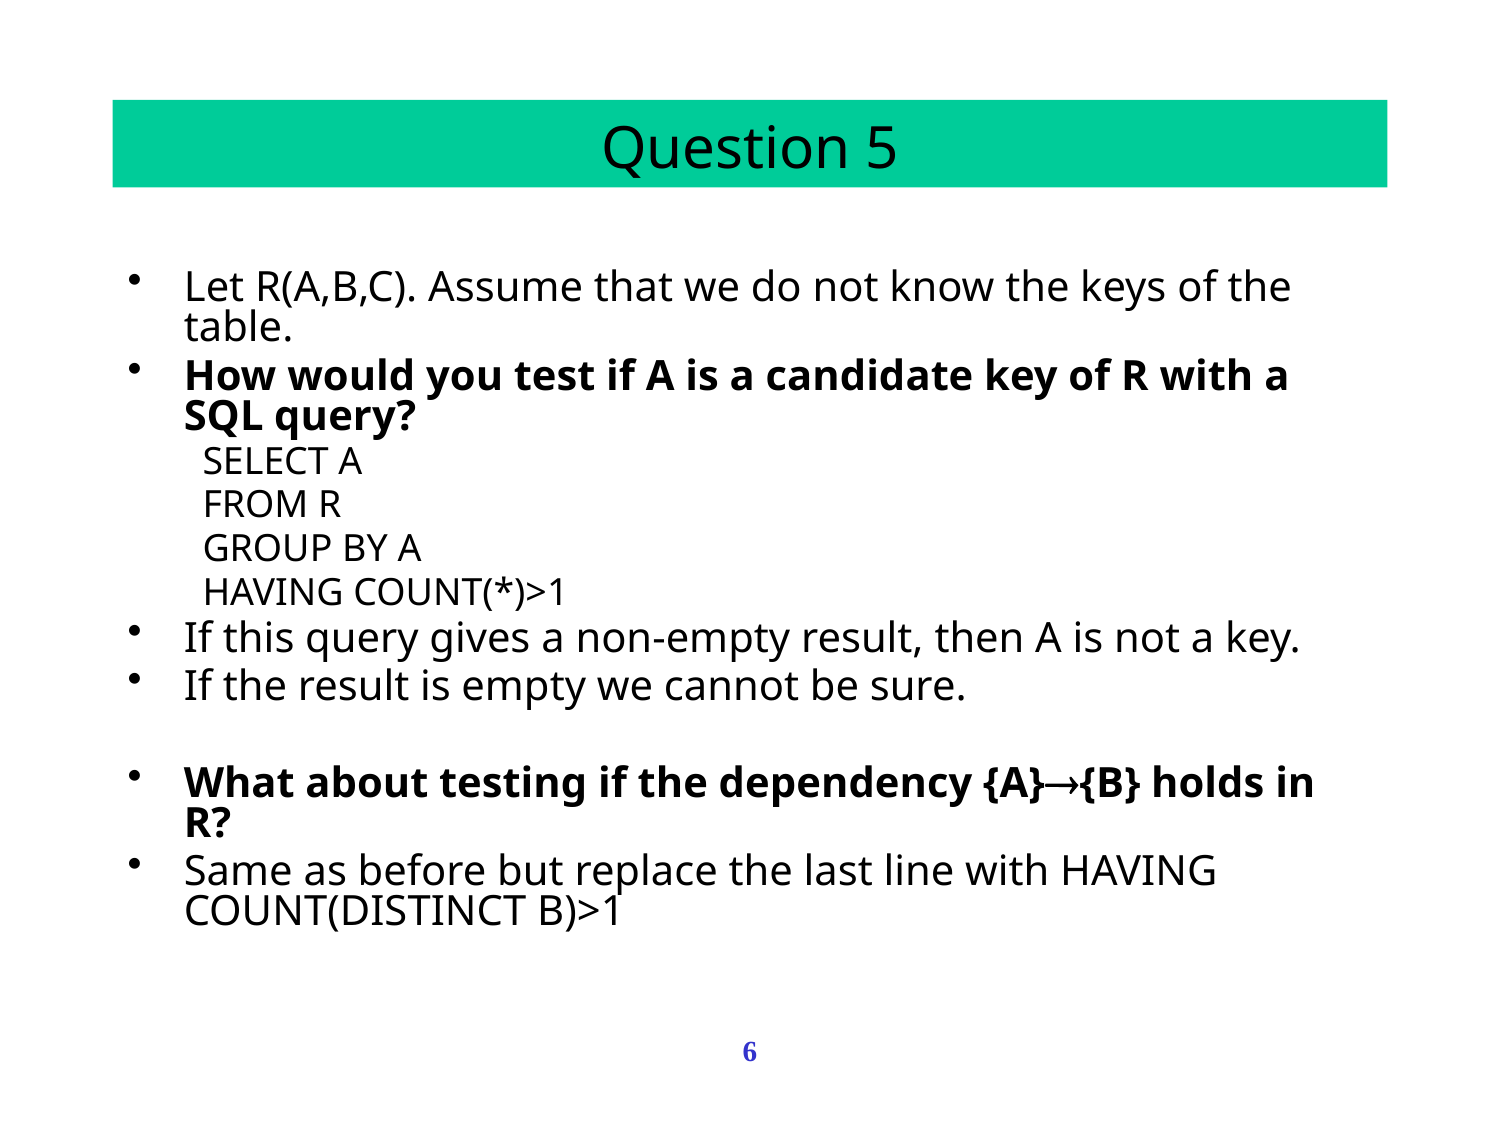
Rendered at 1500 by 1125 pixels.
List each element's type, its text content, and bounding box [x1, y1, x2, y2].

title Question 5 [112, 99, 1388, 188]
footer 6 [74, 1024, 1426, 1101]
list Let R(A,B,C). Assume that we do not know the keys of the table. How would you test if A is a candidate key of R with a SQL query? SELECT A FROM R GROUP BY A HAVING COUNT(*)>1 If this query gives a non-empty result, then A is not a key. If the result is empty we cannot be sure. What about testing if the dependency {A}{B} holds in R? Same as before but replace the last line with HAVING COUNT(DISTINCT B)>1 [112, 262, 1388, 988]
